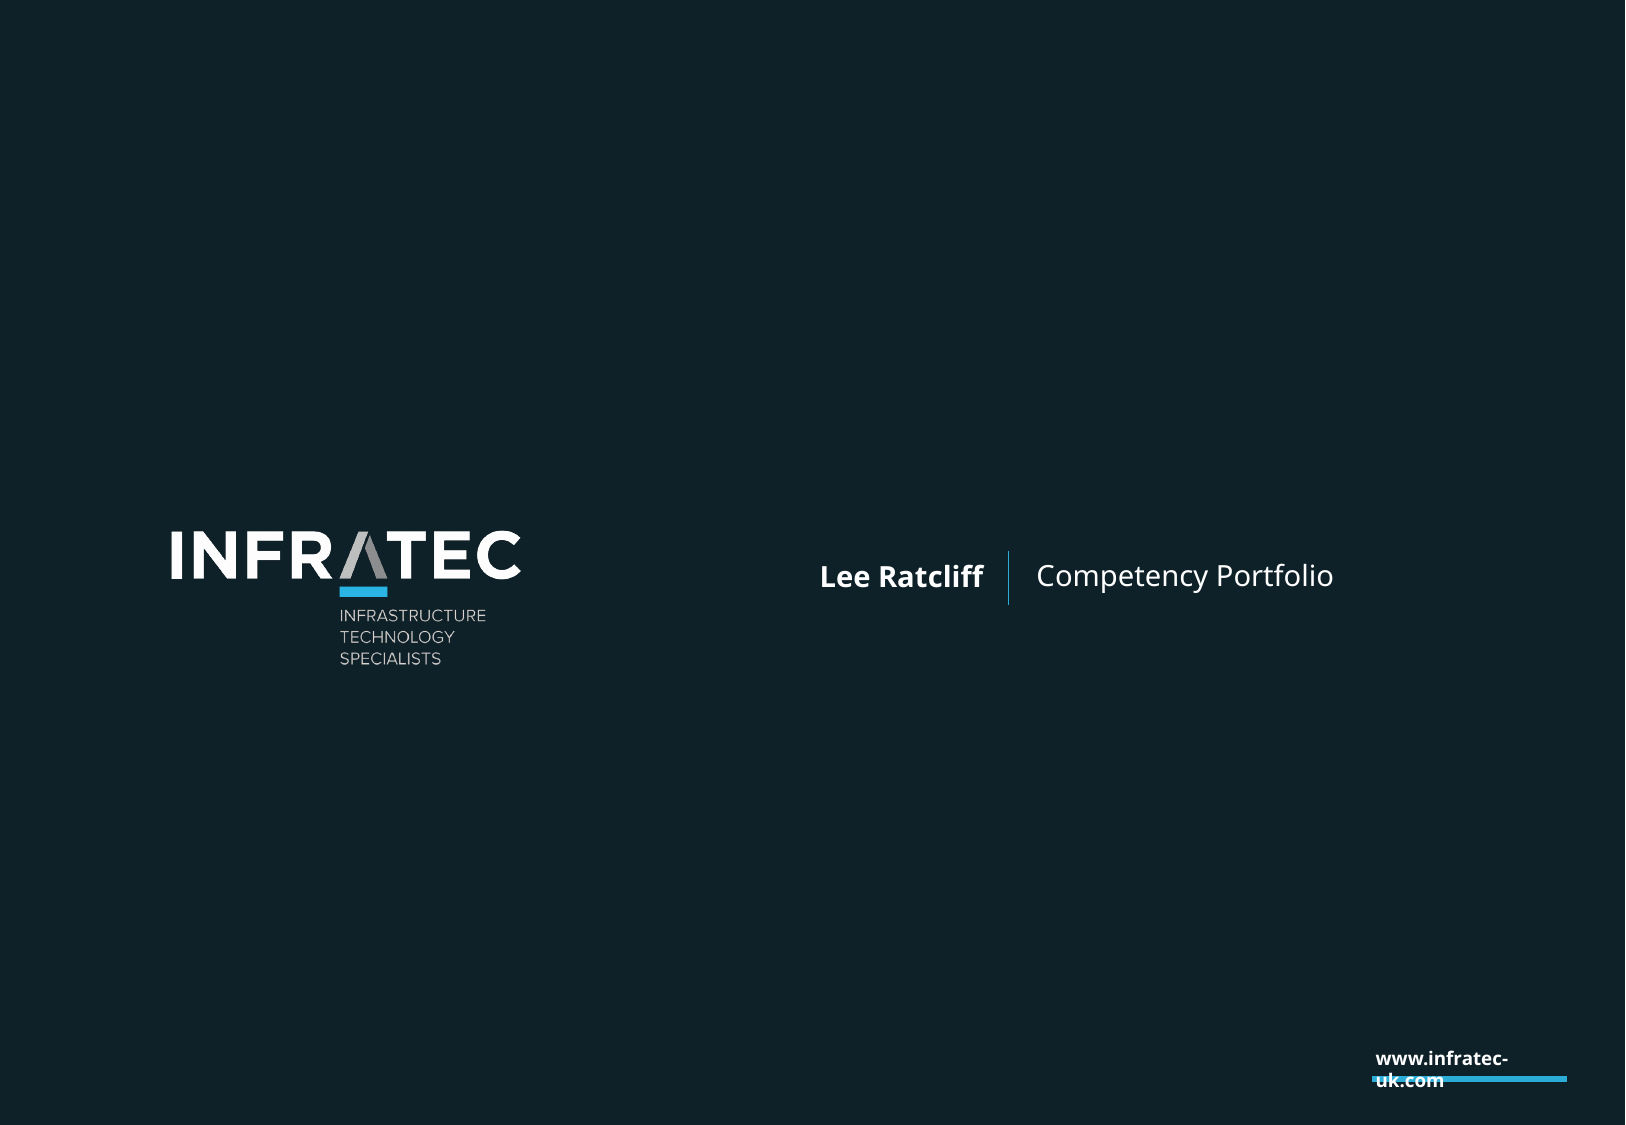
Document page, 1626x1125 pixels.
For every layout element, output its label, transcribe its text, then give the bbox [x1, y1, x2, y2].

text_box Lee Ratcliff [678, 551, 999, 602]
text_box www.infratec-uk.com [1360, 1039, 1577, 1100]
text_box Competency Portfolio [1021, 549, 1359, 600]
picture [137, 416, 554, 711]
